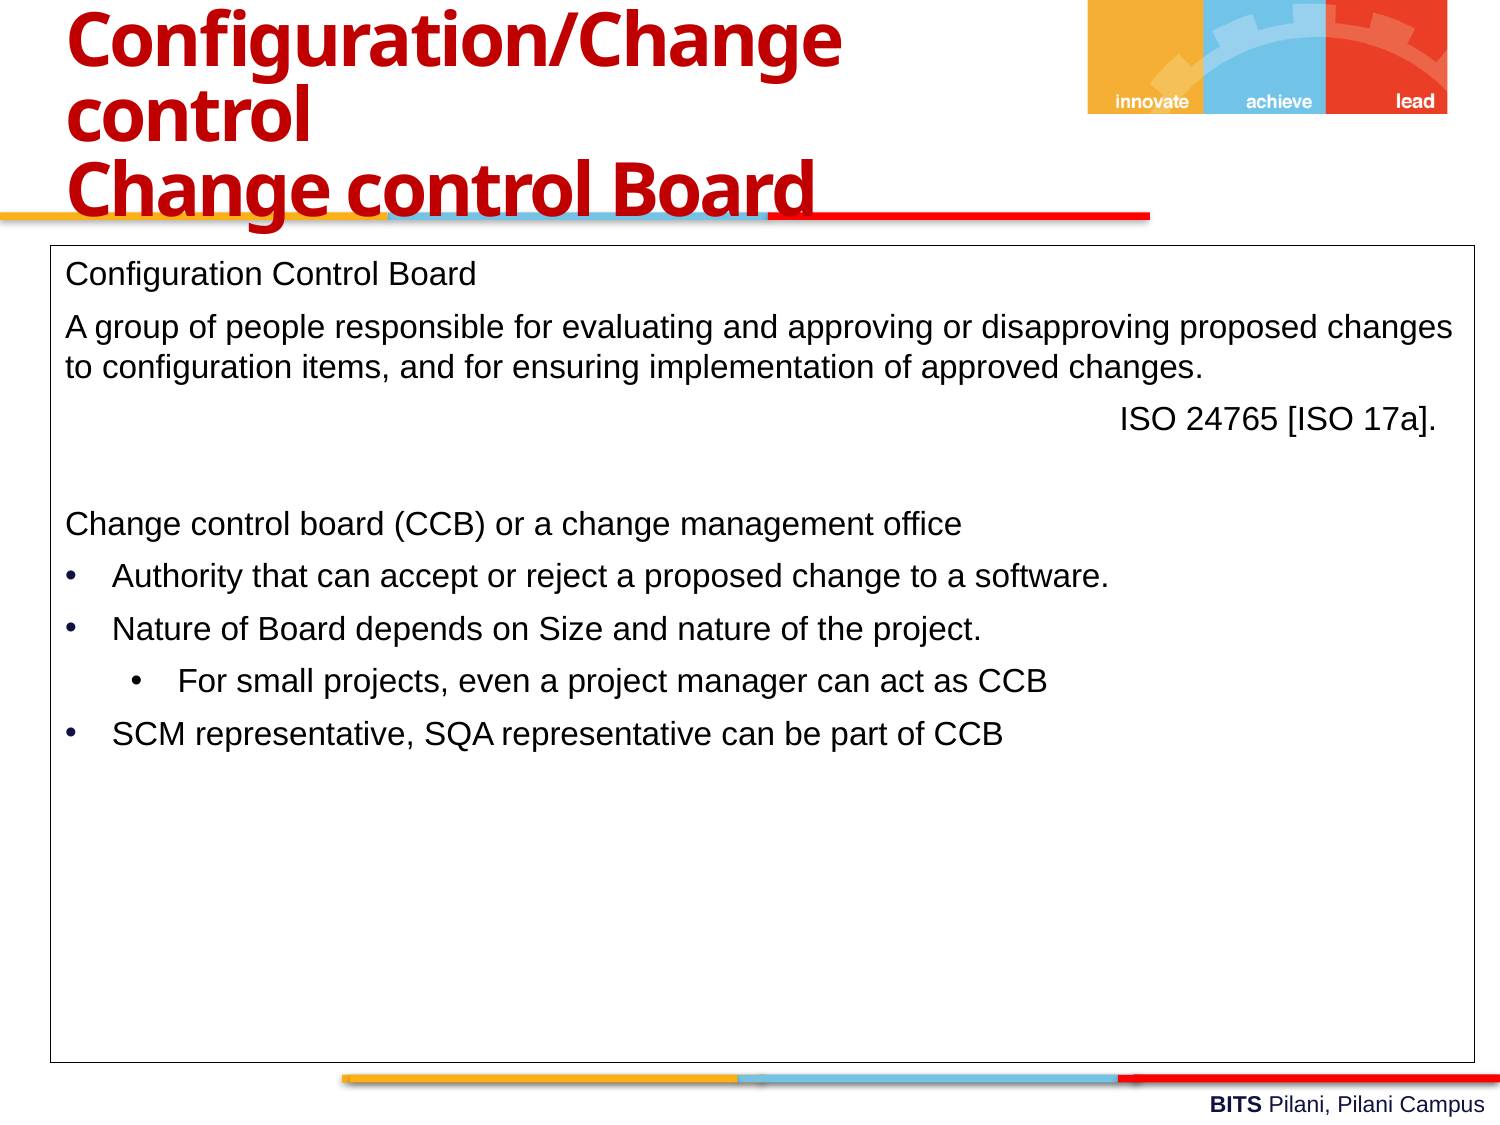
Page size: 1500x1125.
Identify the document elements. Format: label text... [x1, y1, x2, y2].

list Configuration Control Board A group of people responsible for evaluating and approving or disapproving proposed changes to configuration items, and for ensuring implementation of approved changes. ISO 24765 [ISO 17a]. Change control board (CCB) or a change management office Authority that can accept or reject a proposed change to a software. Nature of Board depends on Size and nature of the project. For small projects, even a project manager can act as CCB SCM representative, SQA representative can be part of CCB [50, 245, 1475, 1063]
picture [1087, 0, 1448, 114]
list Configuration/Change control Change control Board [50, 24, 1088, 213]
